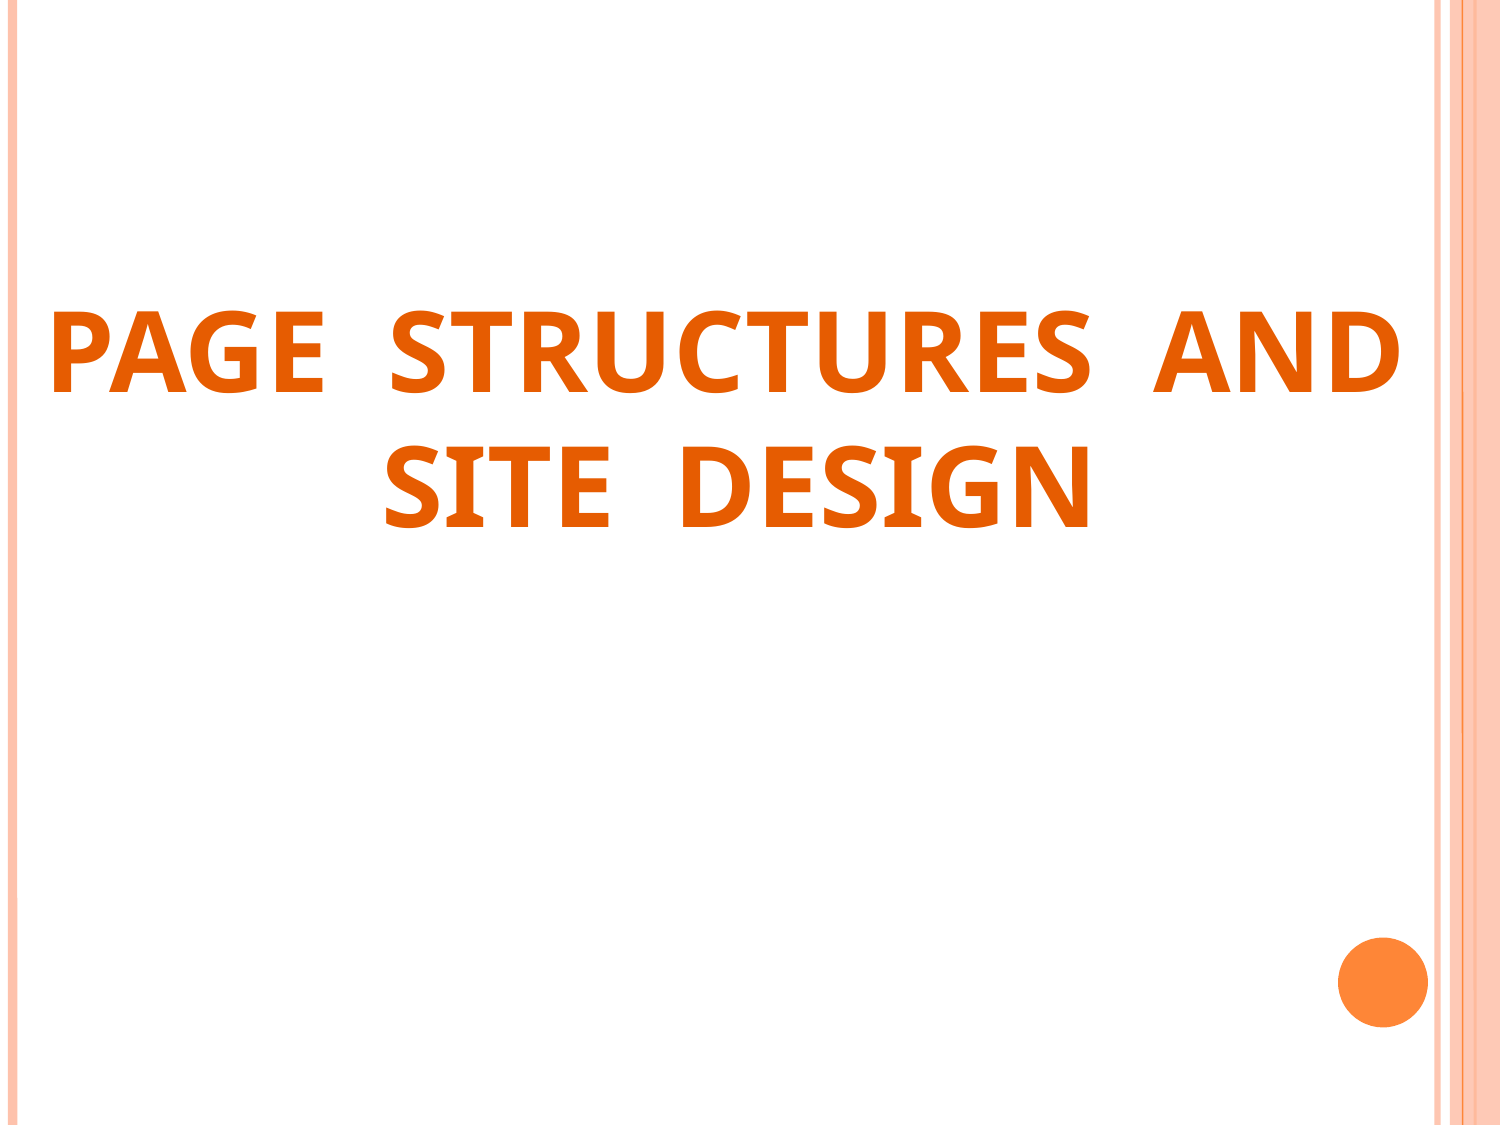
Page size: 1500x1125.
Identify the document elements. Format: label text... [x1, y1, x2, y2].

text_box PAGE STRUCTURES AND SITE DESIGN [0, 273, 1500, 561]
